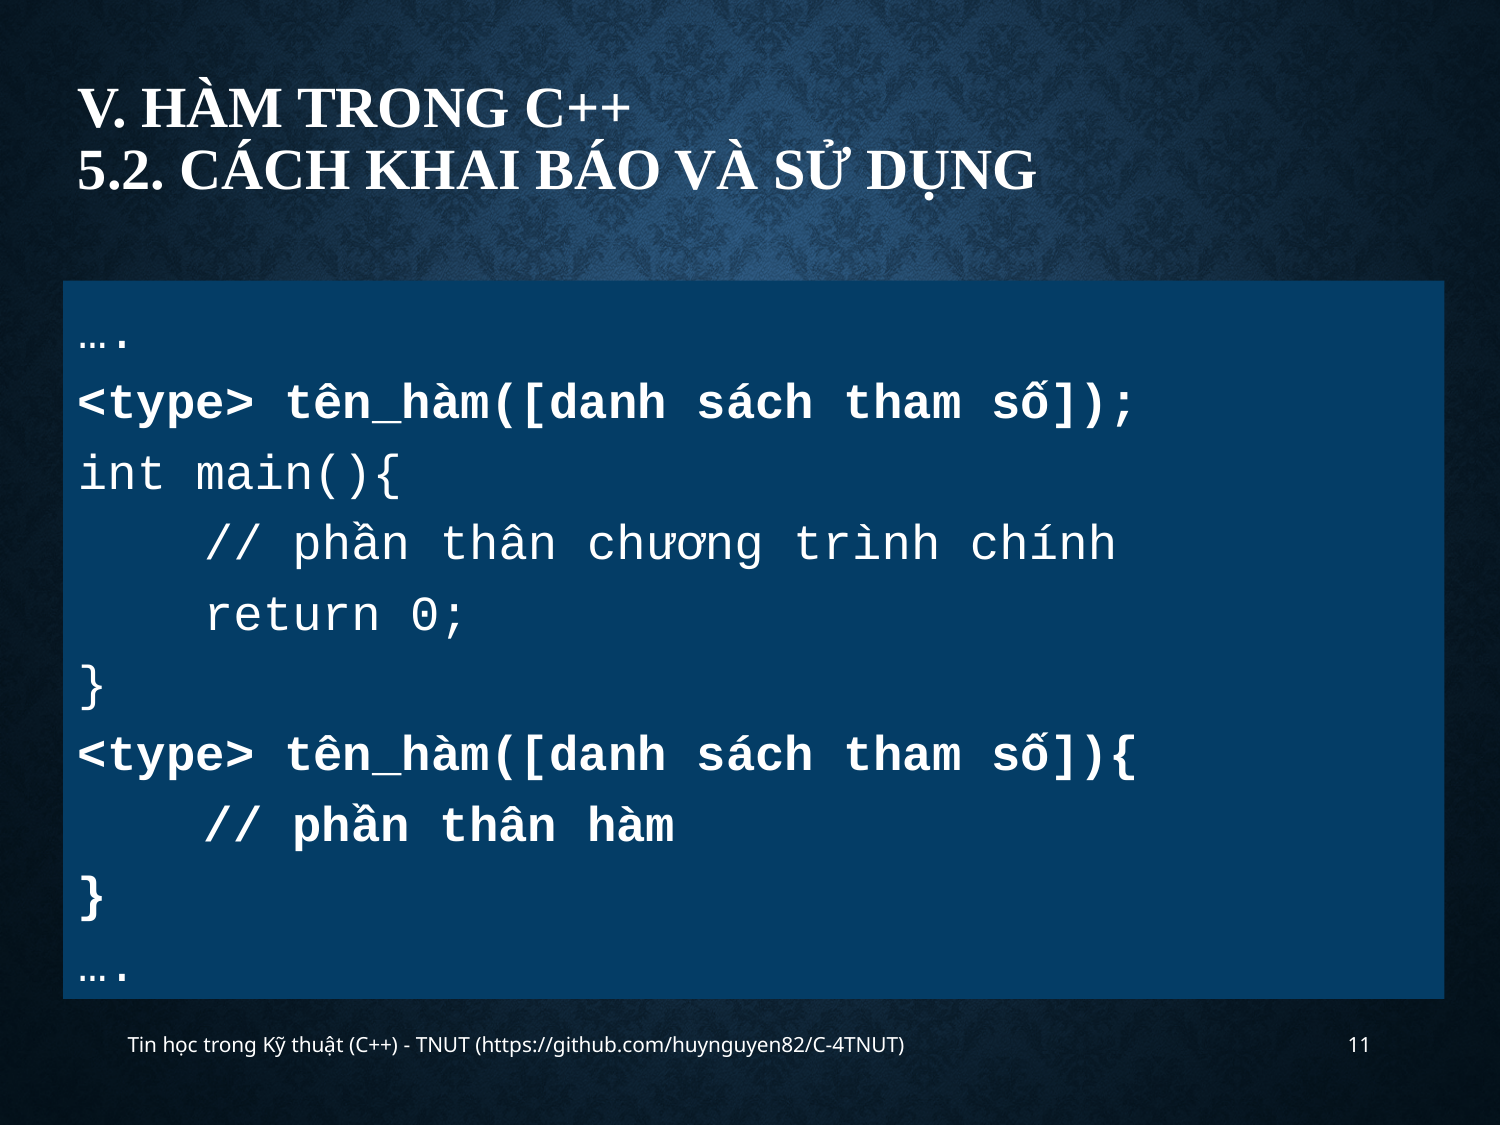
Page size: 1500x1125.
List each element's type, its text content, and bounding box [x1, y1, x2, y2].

slide_number 11 [1293, 1016, 1387, 1076]
title V. Hàm trong c++ 5.2. cách khai báo và sử dụng [63, 31, 1445, 249]
footer Tin học trong Kỹ thuật (C++) - TNUT (https://github.com/huynguyen82/C-4TNUT) [112, 1016, 934, 1076]
list …. <type> tên_hàm([danh sách tham số]); int main(){ // phần thân chương trình chính return 0; } <type> tên_hàm([danh sách tham số]){ // phần thân hàm } …. [63, 280, 1445, 999]
